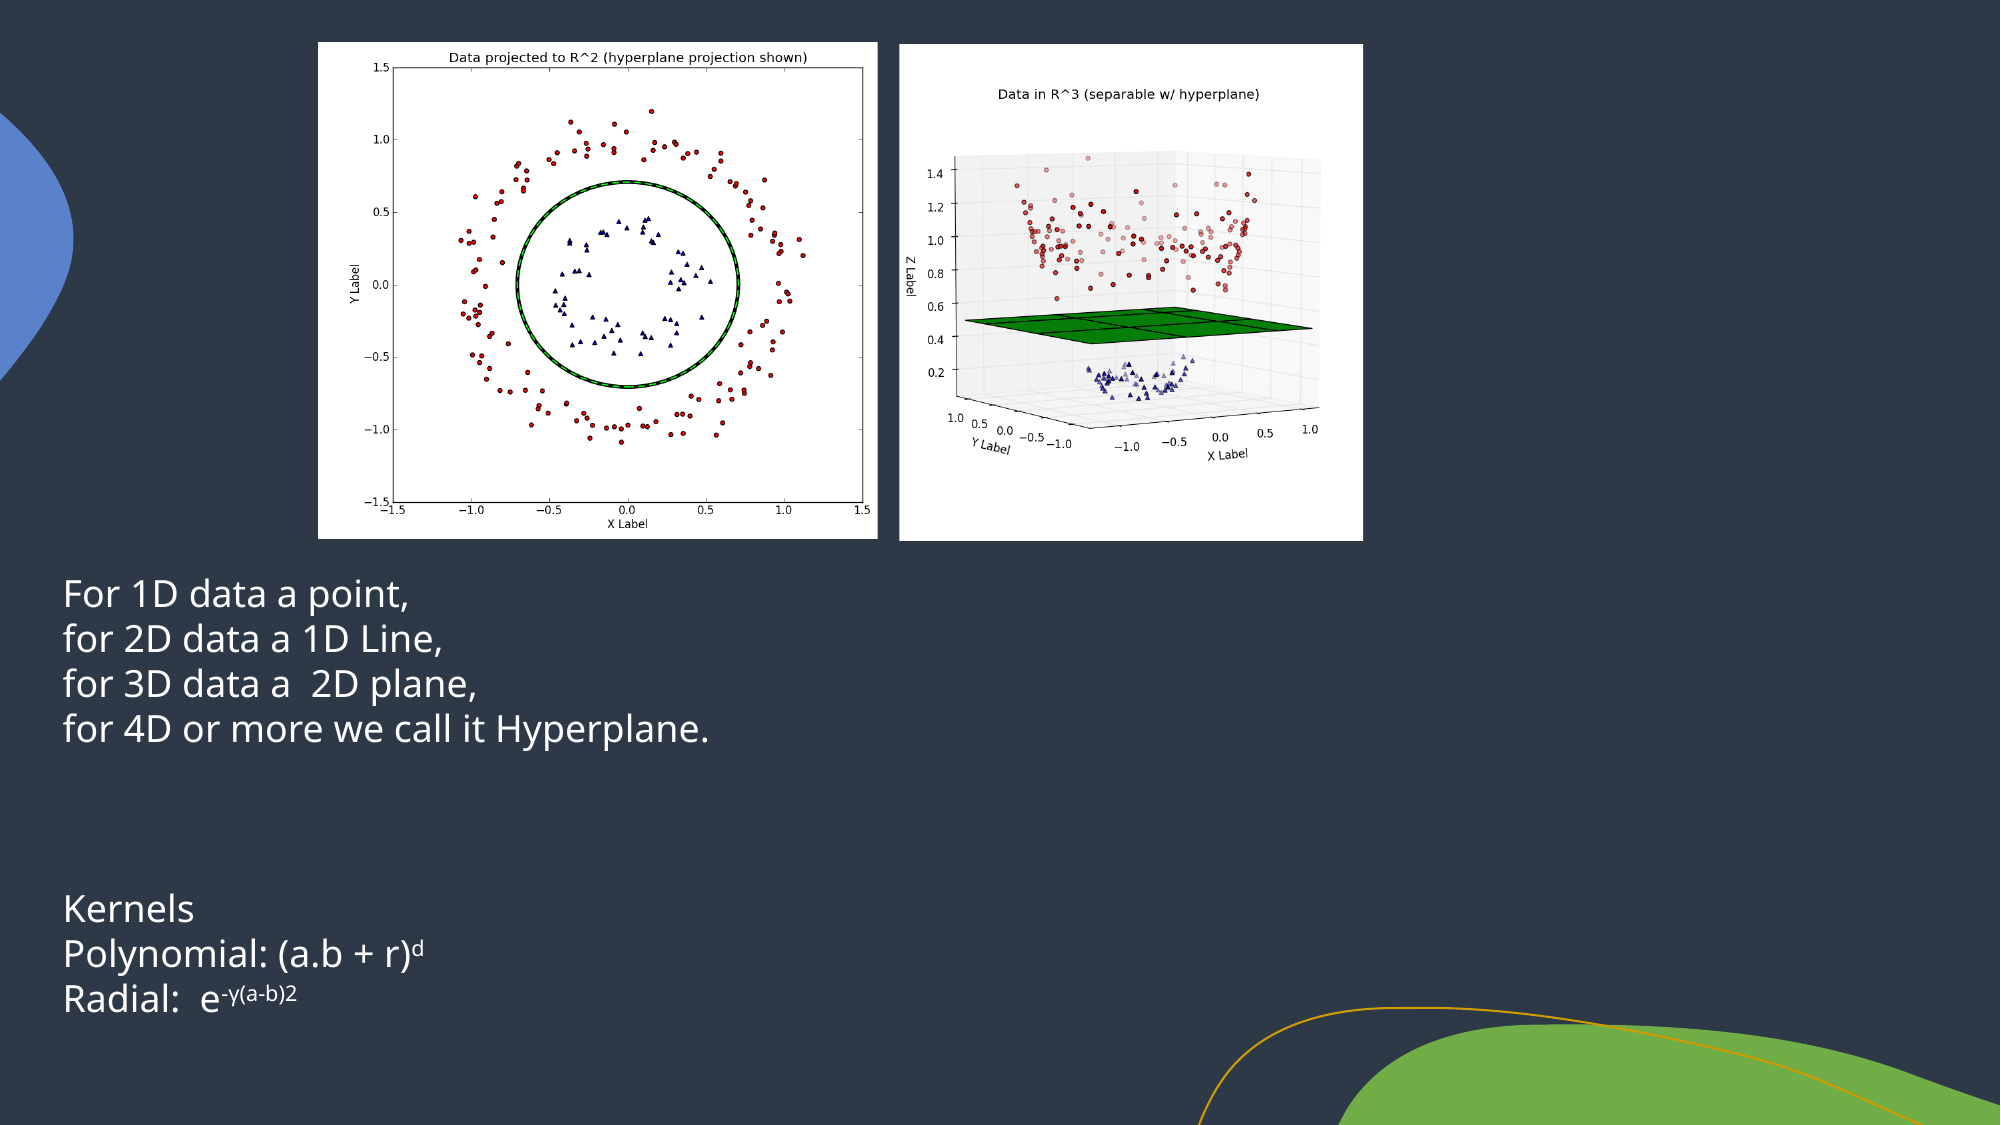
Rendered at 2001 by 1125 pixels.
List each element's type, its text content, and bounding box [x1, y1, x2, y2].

picture [899, 44, 1364, 541]
picture [318, 42, 878, 539]
text_box For 1D data a point, for 2D data a 1D Line, for 3D data a 2D plane, for 4D or more we call it Hyperplane. Kernels Polynomial: (a.b + r)d Radial: e-γ(a-b)2 [48, 562, 745, 1028]
